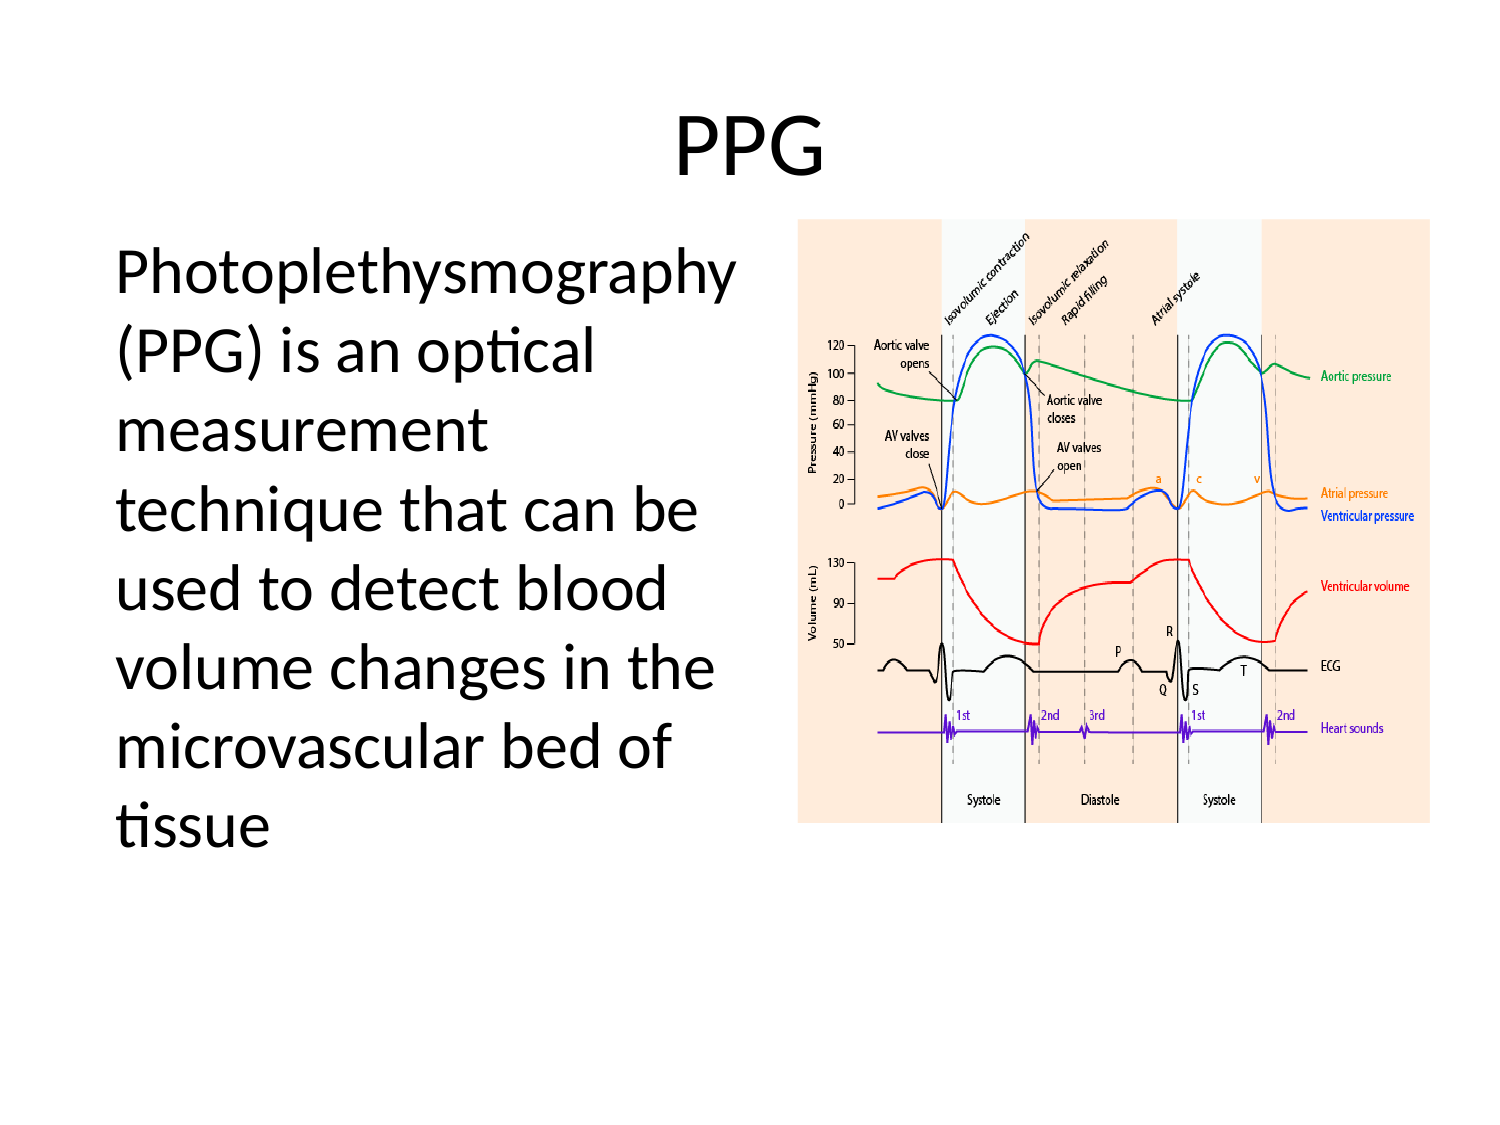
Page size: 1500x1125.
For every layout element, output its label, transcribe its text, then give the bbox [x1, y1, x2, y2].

list Photoplethysmography (PPG) is an optical measurement technique that can be used to detect blood volume changes in the microvascular bed of tissue [100, 233, 775, 873]
picture [796, 219, 1430, 823]
title PPG [75, 45, 1425, 233]
